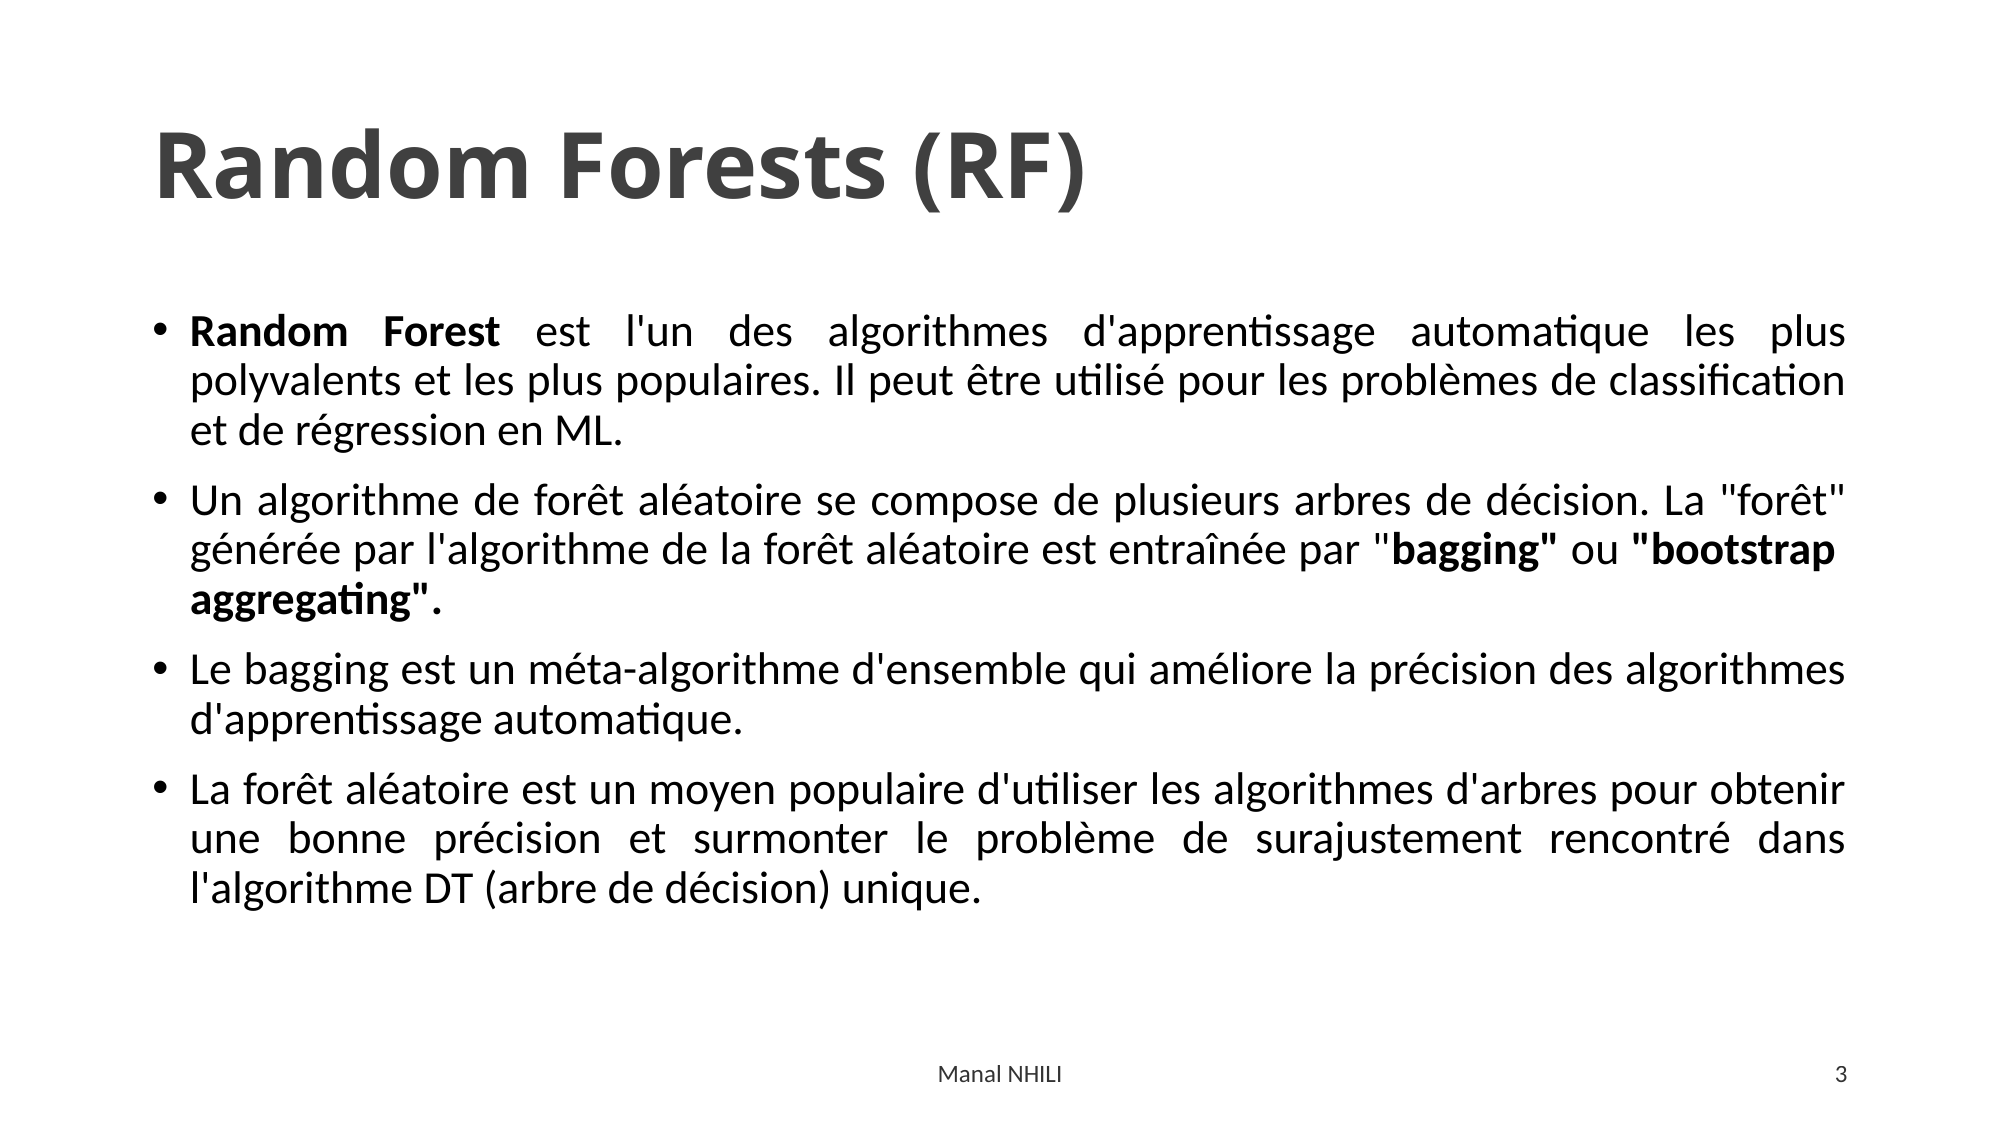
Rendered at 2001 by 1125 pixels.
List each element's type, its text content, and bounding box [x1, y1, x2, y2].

title Random Forests (RF) [137, 59, 1863, 278]
list Random Forest est l'un des algorithmes d'apprentissage automatique les plus polyvalents et les plus populaires. Il peut être utilisé pour les problèmes de classification et de régression en ML. Un algorithme de forêt aléatoire se compose de plusieurs arbres de décision. La "forêt" générée par l'algorithme de la forêt aléatoire est entraînée par "bagging" ou "bootstrap aggregating". Le bagging est un méta-algorithme d'ensemble qui améliore la précision des algorithmes d'apprentissage automatique. La forêt aléatoire est un moyen populaire d'utiliser les algorithmes d'arbres pour obtenir une bonne précision et surmonter le problème de surajustement rencontré dans l'algorithme DT (arbre de décision) unique. [137, 299, 1863, 1014]
footer Manal NHILI [662, 1042, 1338, 1103]
slide_number 3 [1412, 1042, 1863, 1103]
